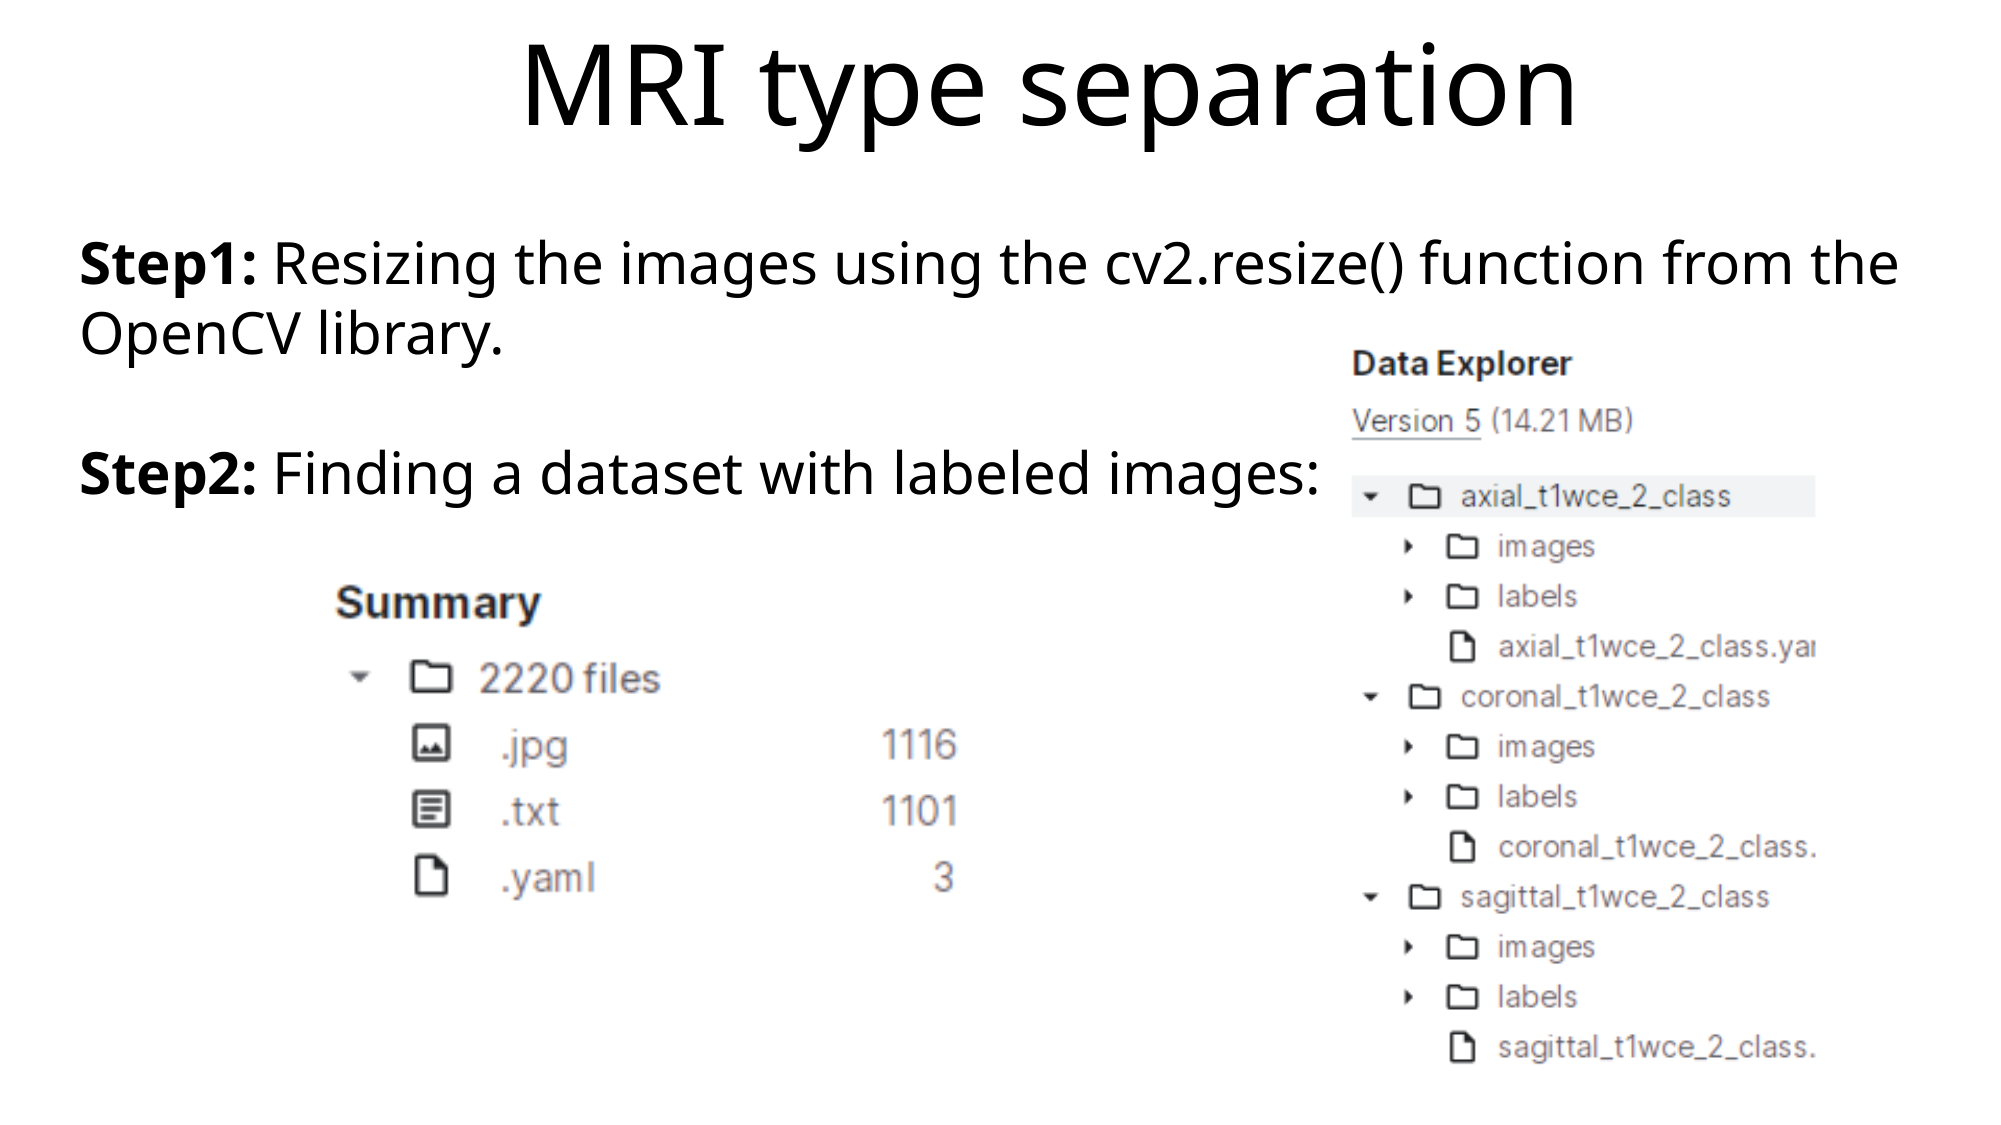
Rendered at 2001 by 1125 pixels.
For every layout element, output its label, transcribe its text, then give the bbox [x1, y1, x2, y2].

picture [322, 564, 1001, 935]
text_box Step1: Resizing the images using the cv2.resize() function from the OpenCV library. Step2: Finding a dataset with labeled images: [64, 219, 1979, 744]
picture [1341, 332, 1843, 1109]
text_box MRI type separation [503, 0, 1699, 158]
